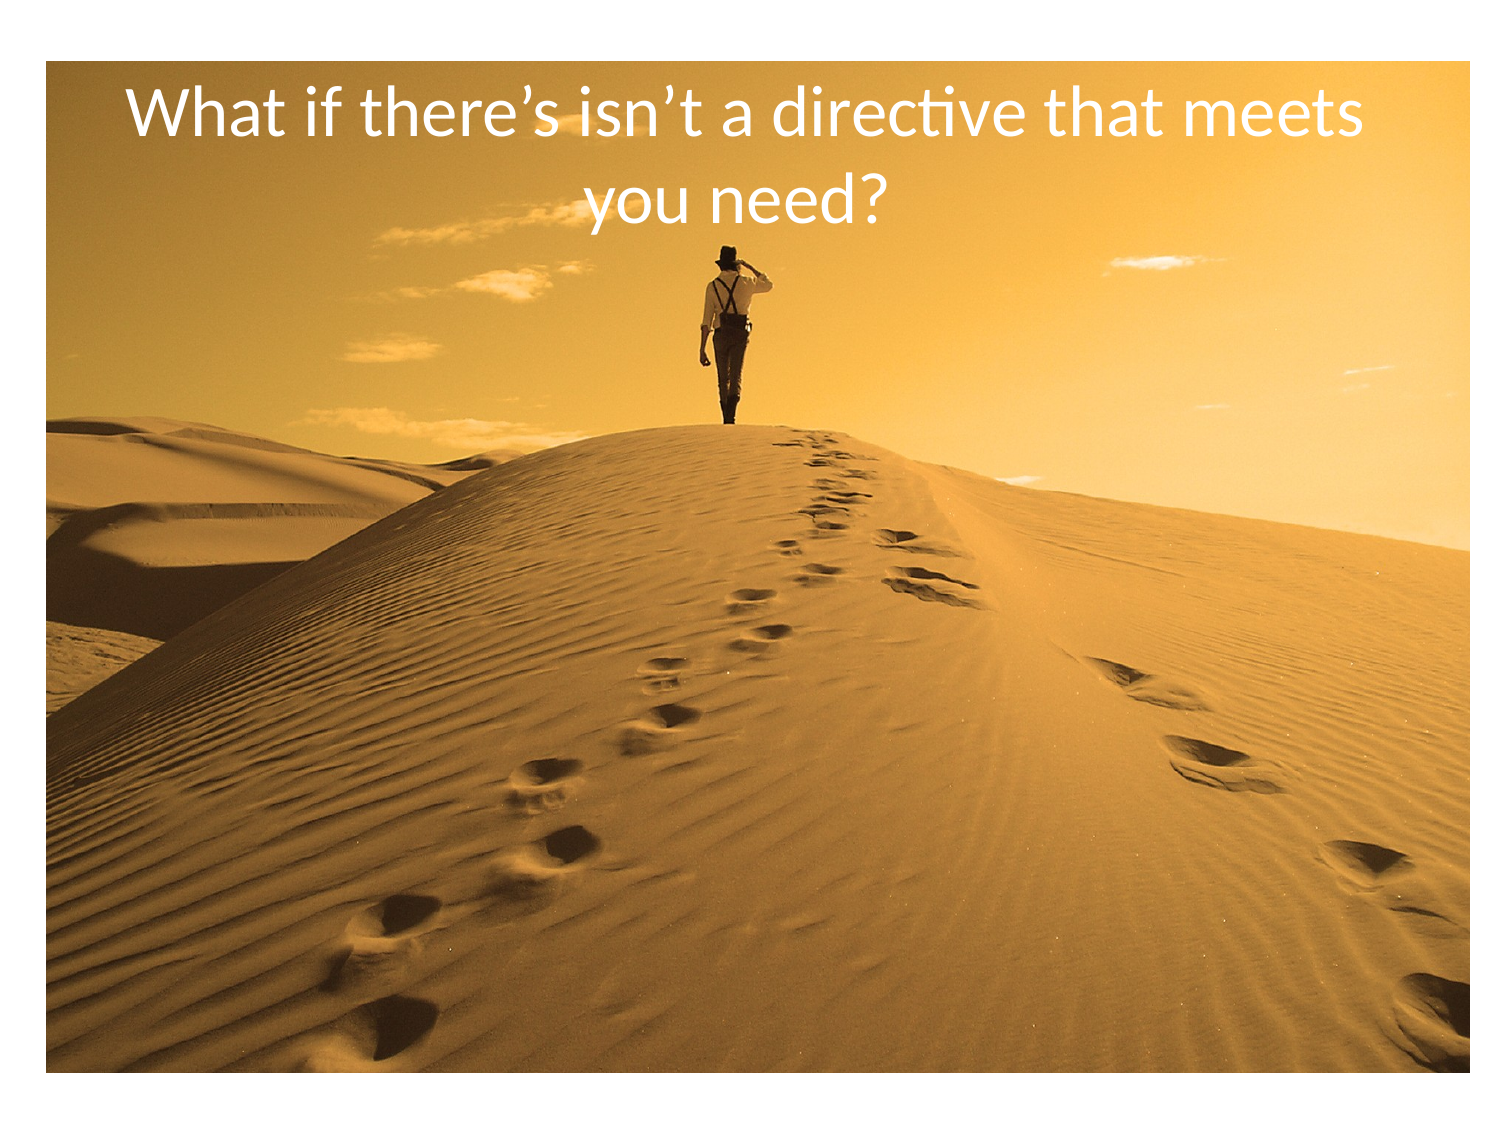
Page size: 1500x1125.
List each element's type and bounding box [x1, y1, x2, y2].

picture [45, 61, 1470, 1073]
